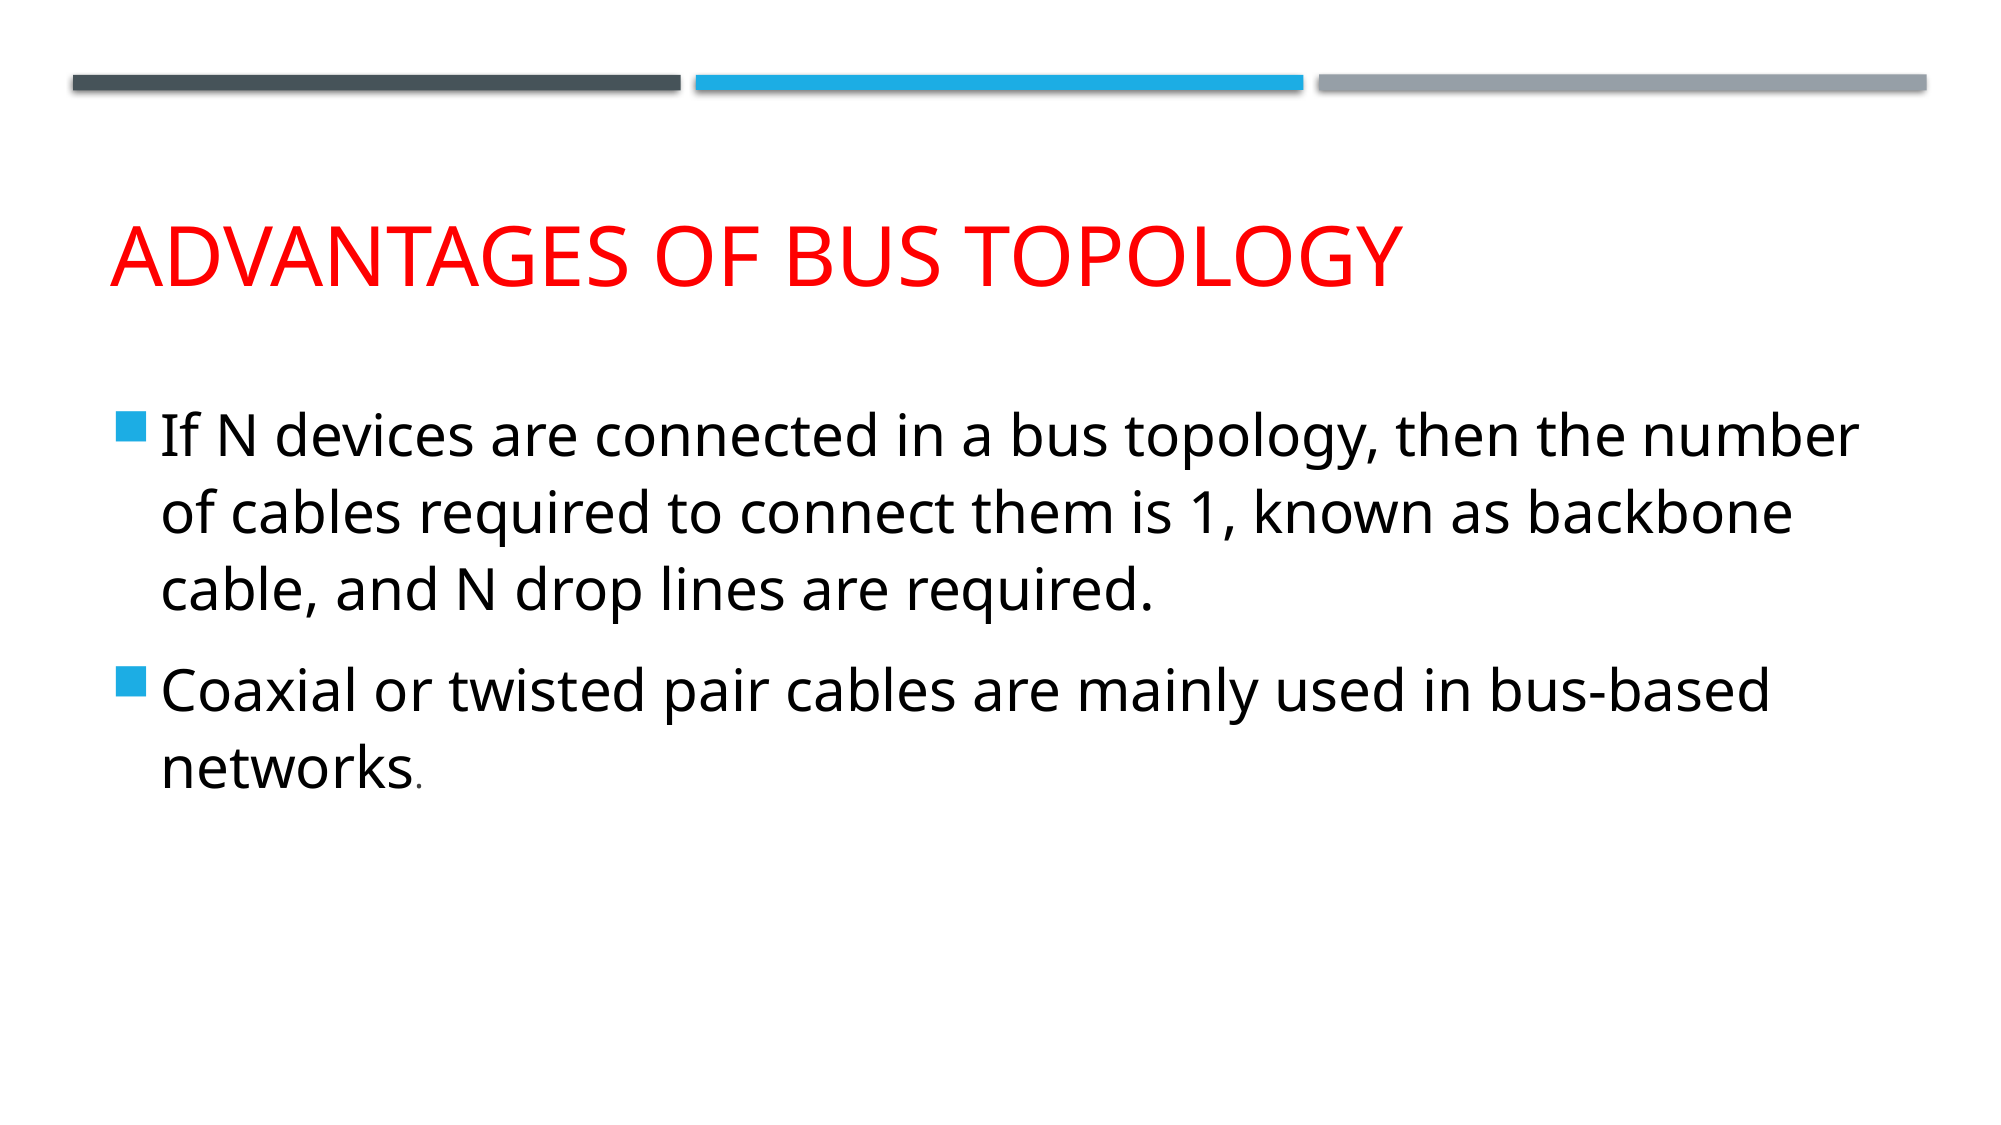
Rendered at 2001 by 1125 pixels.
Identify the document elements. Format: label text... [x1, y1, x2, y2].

list If N devices are connected in a bus topology, then the number of cables required to connect them is 1, known as backbone cable, and N drop lines are required. Coaxial or twisted pair cables are mainly used in bus-based networks. [95, 383, 1905, 981]
title ADVANTAGES OF BUS TOPOLOGY [95, 115, 1905, 311]
